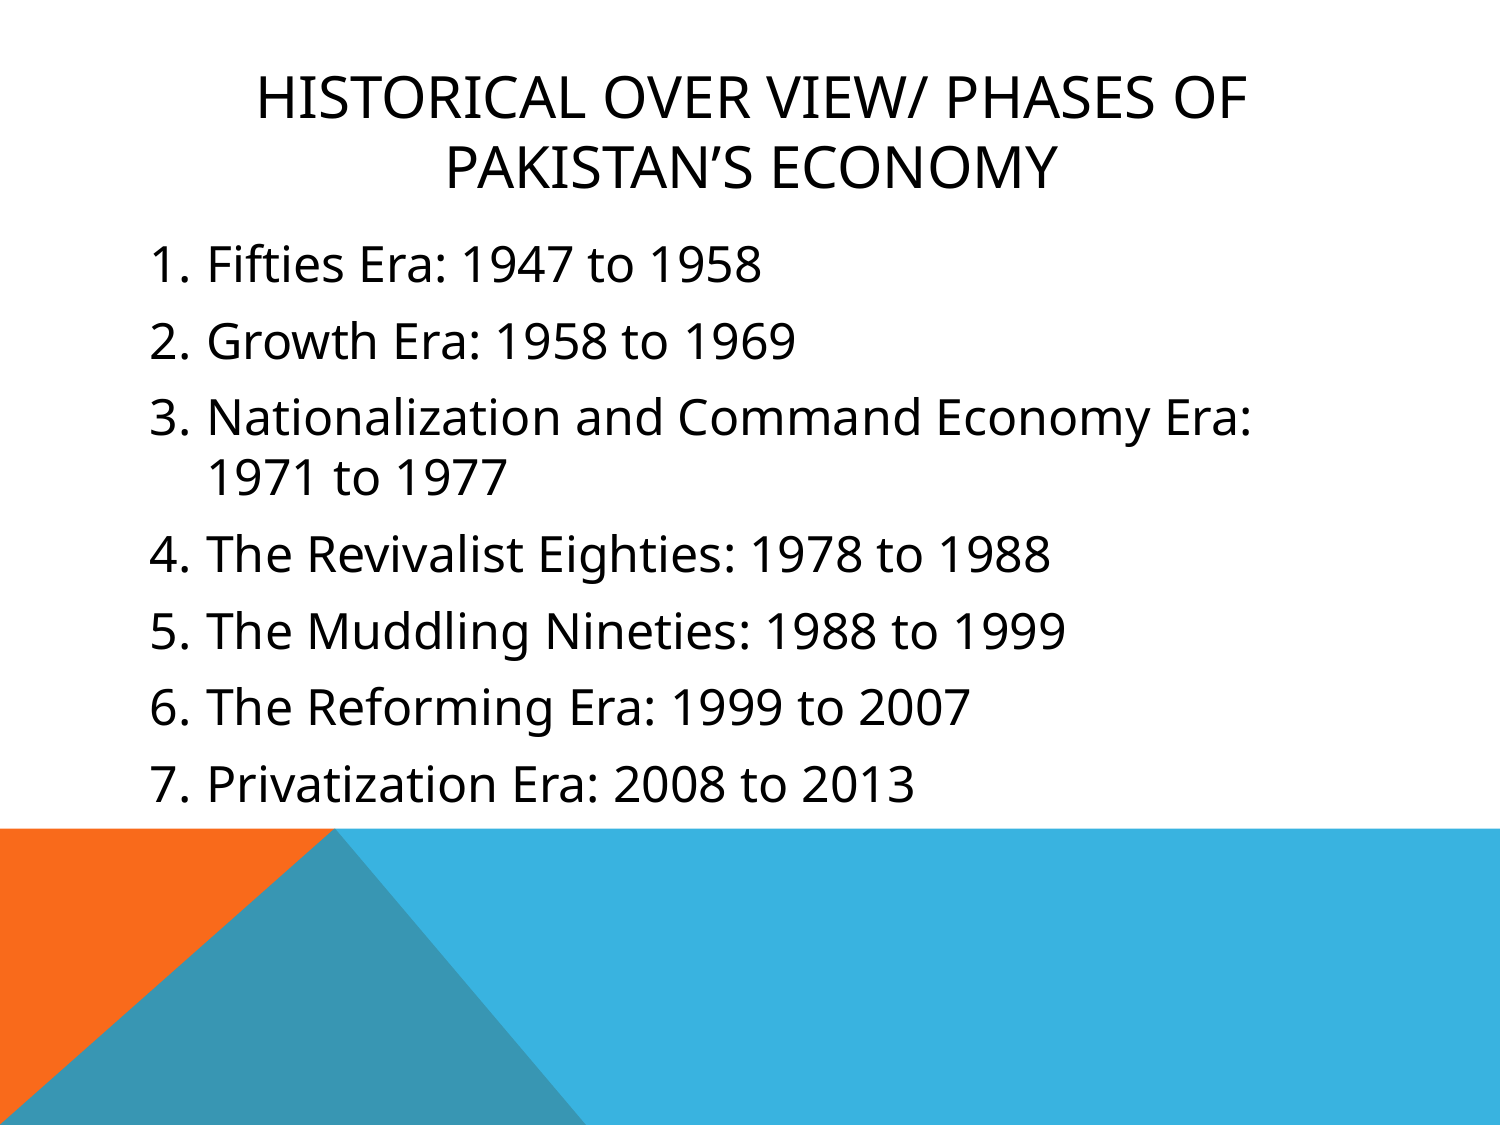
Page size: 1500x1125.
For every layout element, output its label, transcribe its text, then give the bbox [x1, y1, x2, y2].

list Fifties Era: 1947 to 1958 Growth Era: 1958 to 1969 Nationalization and Command Economy Era: 1971 to 1977 The Revivalist Eighties: 1978 to 1988 The Muddling Nineties: 1988 to 1999 The Reforming Era: 1999 to 2007 Privatization Era: 2008 to 2013 [134, 224, 1369, 1013]
title Historical over view/ Phases of Pakistan’s Economy [134, 59, 1369, 200]
